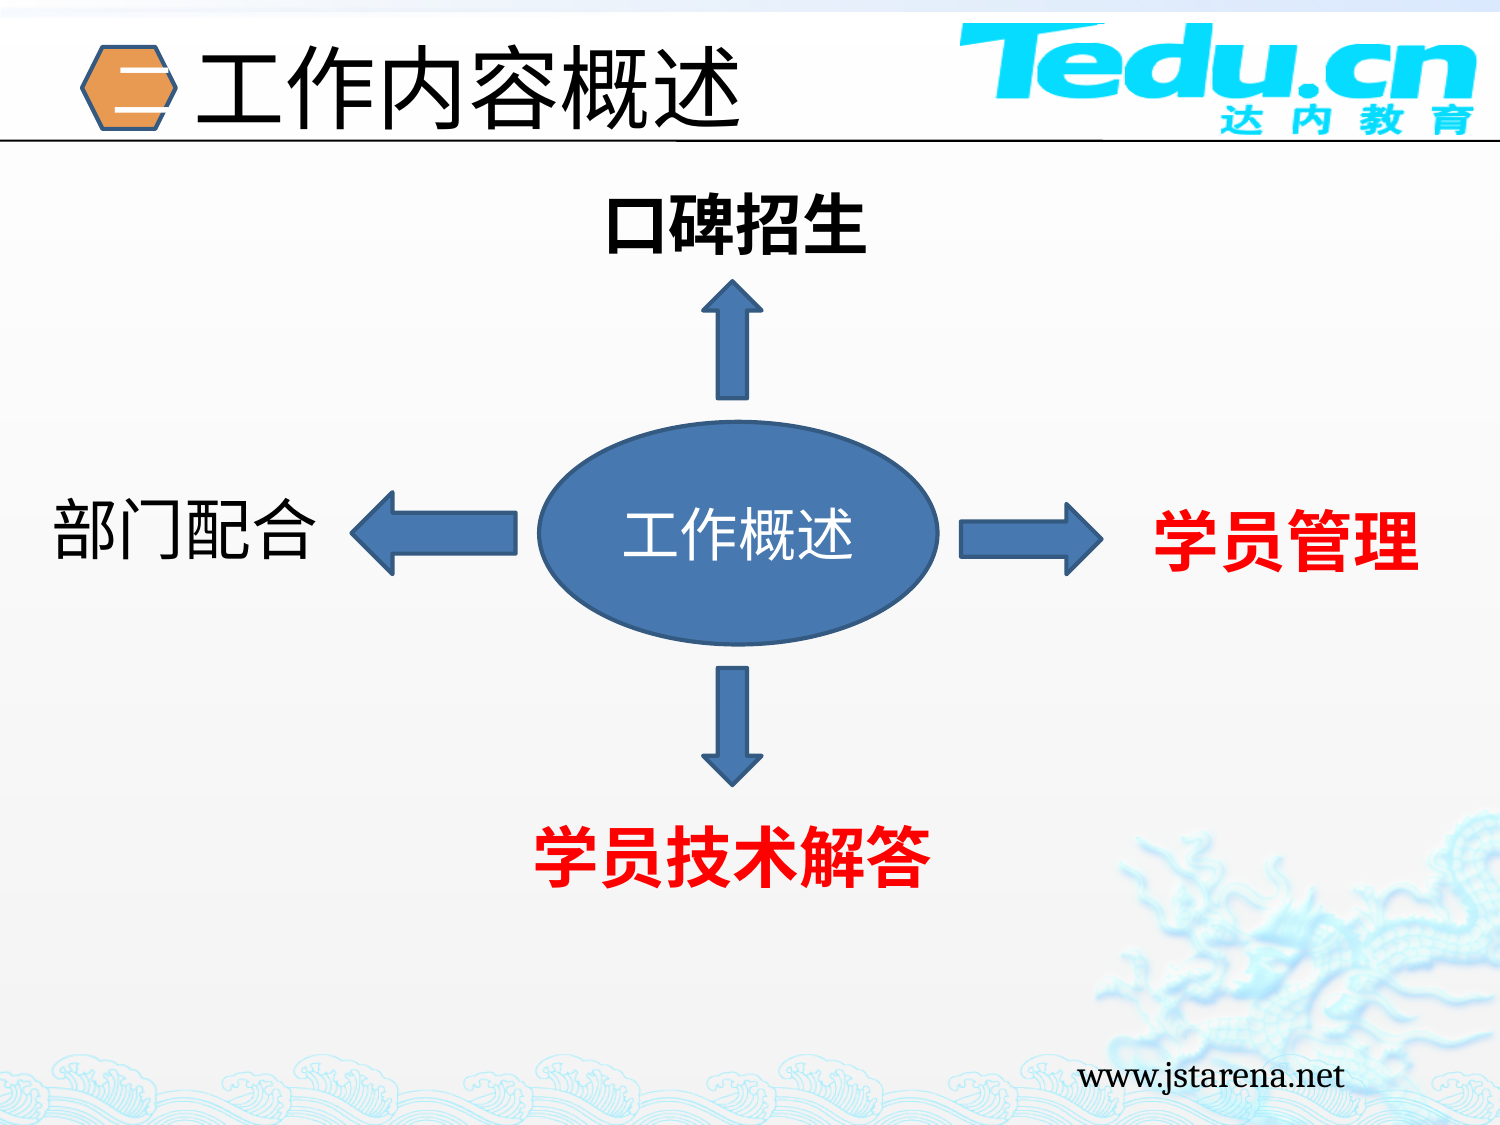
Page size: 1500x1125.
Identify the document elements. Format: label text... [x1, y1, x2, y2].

text_box 部门配合 [36, 480, 334, 576]
text_box 工作内容概述 [178, 142, 759, 149]
text_box 口碑招生 [587, 175, 885, 271]
text_box [958, 501, 1104, 577]
text_box [701, 665, 764, 788]
text_box 学员技术解答 [517, 808, 948, 904]
text_box 工作概述 [536, 419, 940, 647]
text_box [701, 279, 764, 401]
text_box 学员管理 [1138, 492, 1435, 587]
text_box 二 [80, 44, 178, 131]
text_box [349, 490, 518, 577]
text_box www.jstarena.net [1063, 1042, 1361, 1103]
picture [960, 22, 1479, 137]
text_box 工作内容概述 [178, 23, 759, 140]
